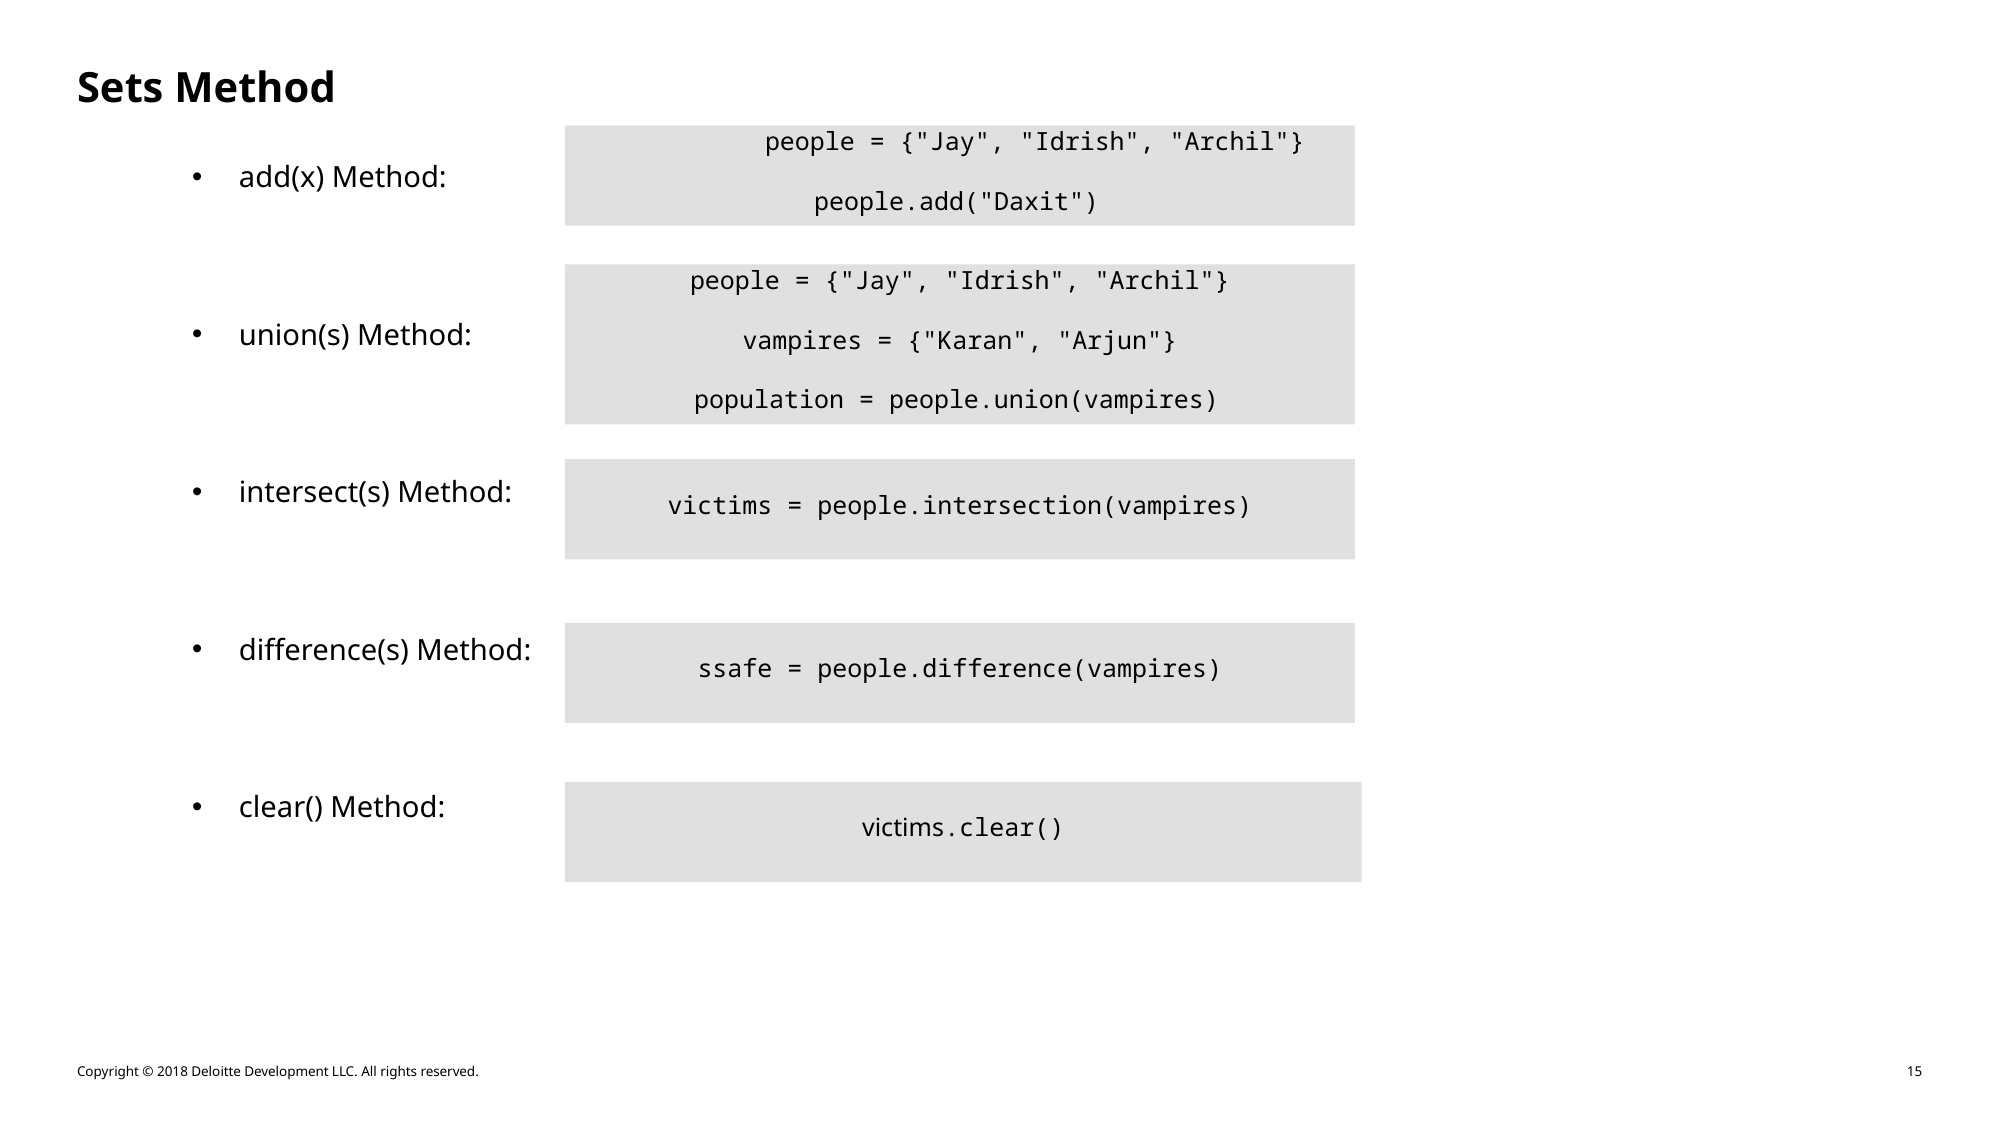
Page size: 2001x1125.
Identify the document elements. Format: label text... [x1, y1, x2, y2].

text_box people = {"Jay", "Idrish", "Archil"} people.add("Daxit") [564, 125, 1355, 226]
text_box victims.clear() [564, 781, 1362, 883]
title Sets Method [77, 61, 1923, 138]
text_box people = {"Jay", "Idrish", "Archil"} vampires = {"Karan", "Arjun"} population = people.union(vampires) [564, 264, 1355, 425]
text_box victims = people.intersection(vampires) [564, 459, 1355, 560]
text_box add(x) Method: union(s) Method: intersect(s) Method: difference(s) Method: clear() Method: [77, 138, 1923, 920]
text_box ssafe = people.difference(vampires) [564, 622, 1355, 723]
